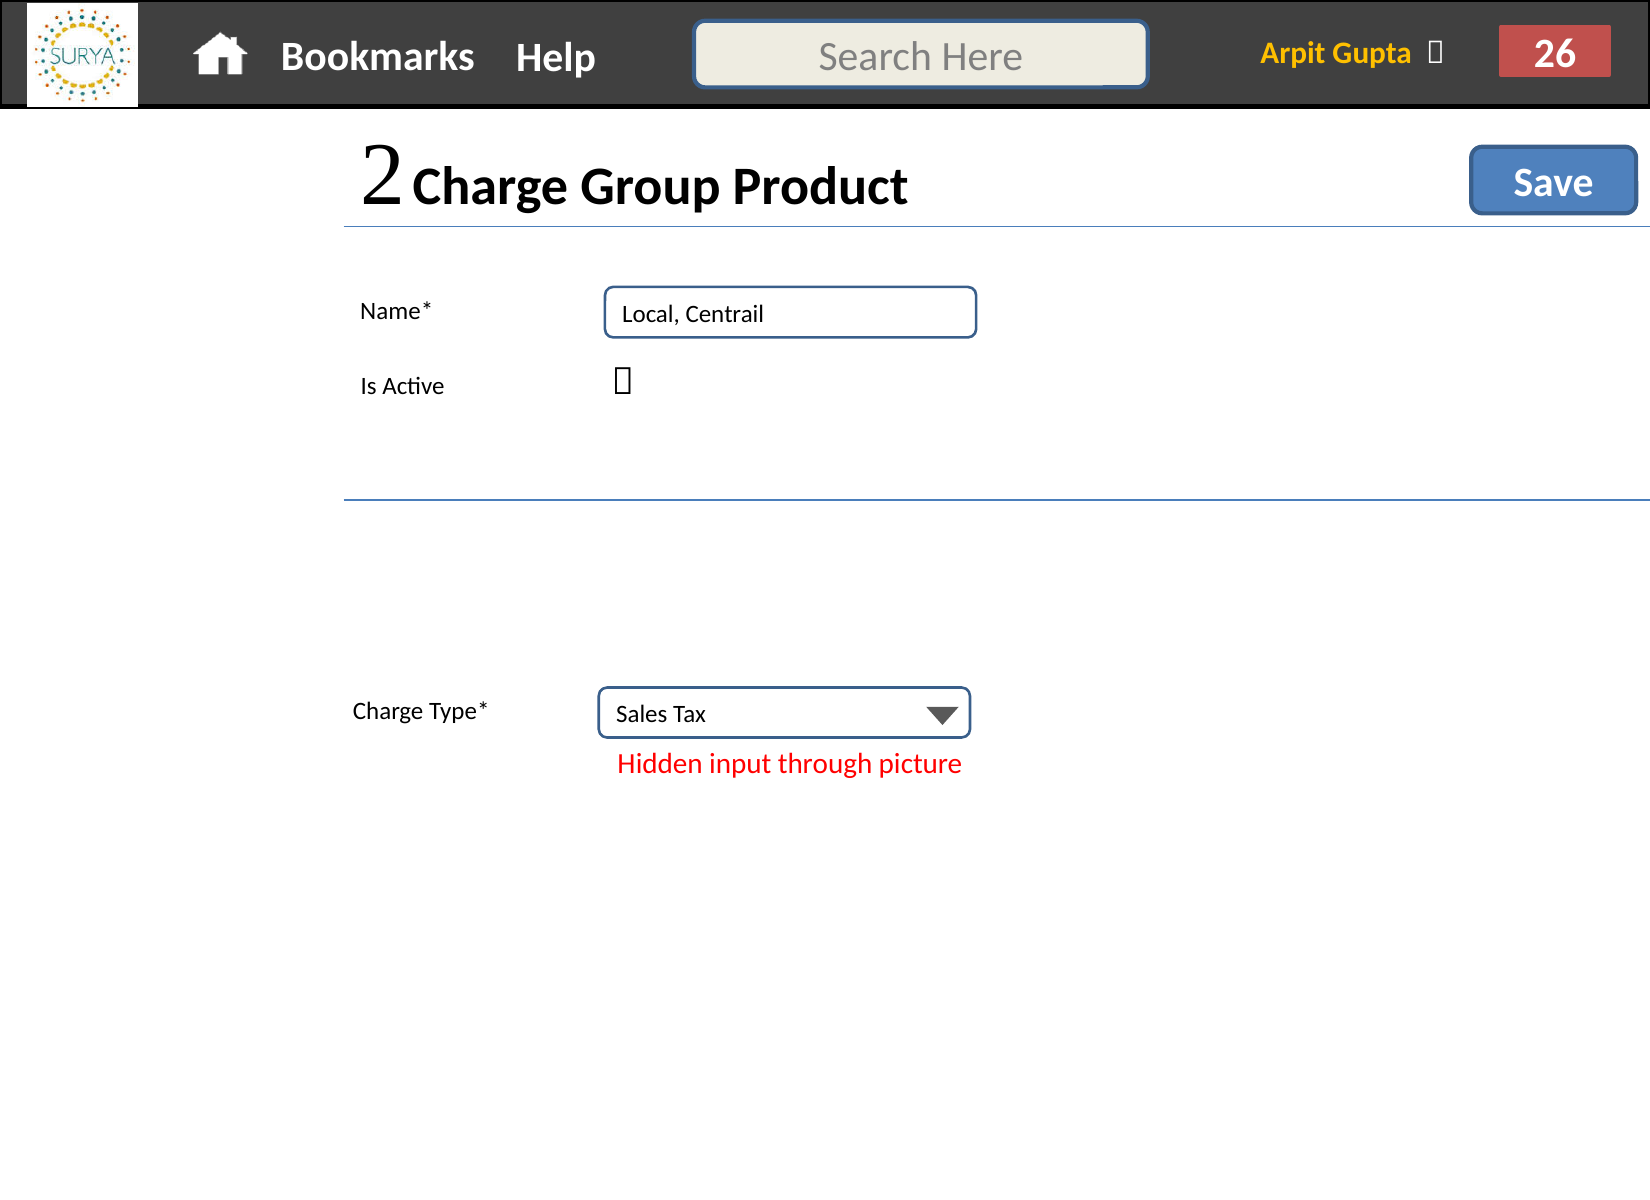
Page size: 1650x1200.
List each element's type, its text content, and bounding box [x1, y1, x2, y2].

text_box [344, 286, 977, 338]
picture [27, 3, 138, 107]
text_box Hidden input through picture [602, 737, 978, 788]
picture [192, 26, 248, 80]
text_box  Charge Group Product [343, 106, 949, 226]
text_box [337, 687, 971, 738]
text_box Save [1469, 144, 1639, 216]
text_box Is Active  [345, 349, 721, 410]
